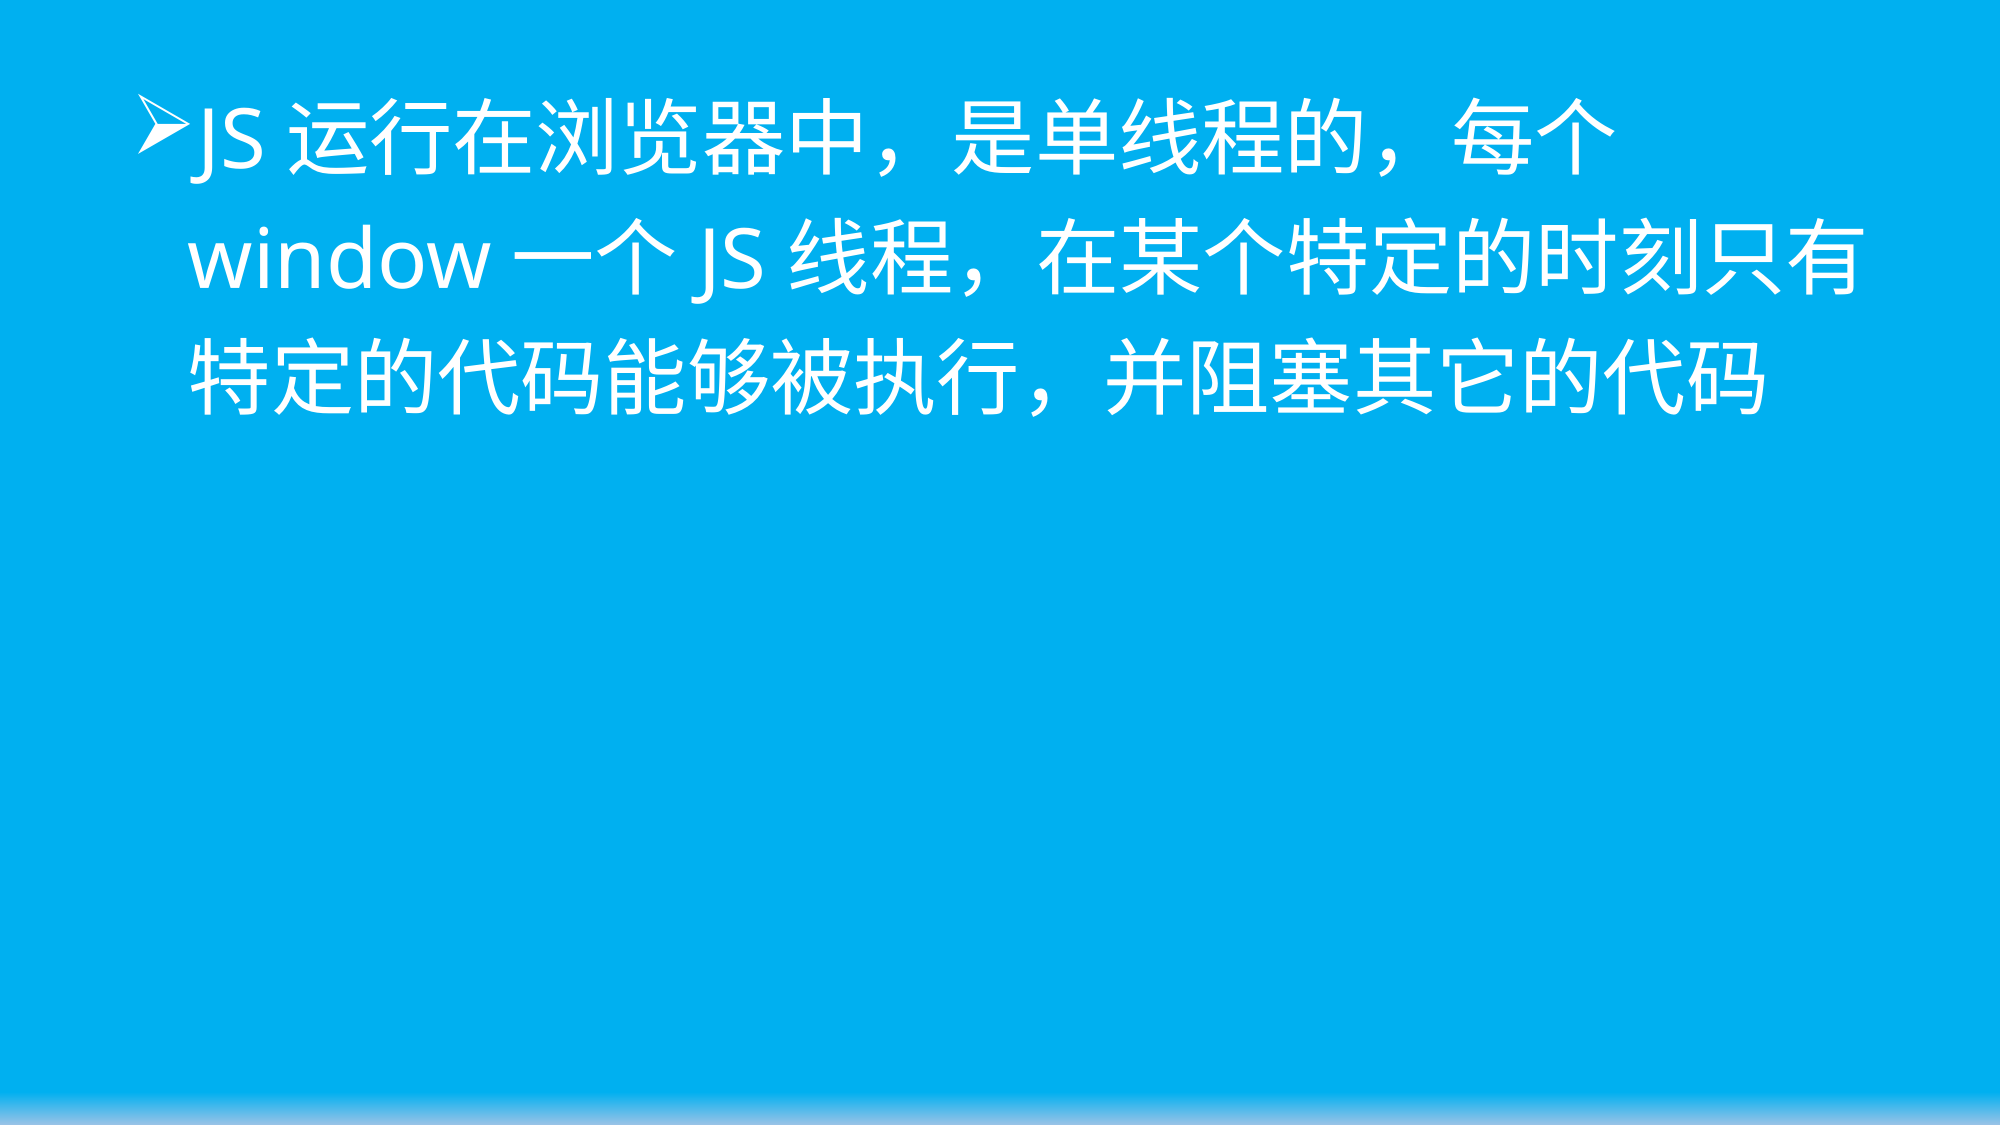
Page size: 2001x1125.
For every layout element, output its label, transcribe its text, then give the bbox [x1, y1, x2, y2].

subtitle JS运行在浏览器中，是单线程的，每个window一个JS线程，在某个特定的时刻只有特定的代码能够被执行，并阻塞其它的代码 [116, 57, 1892, 1065]
